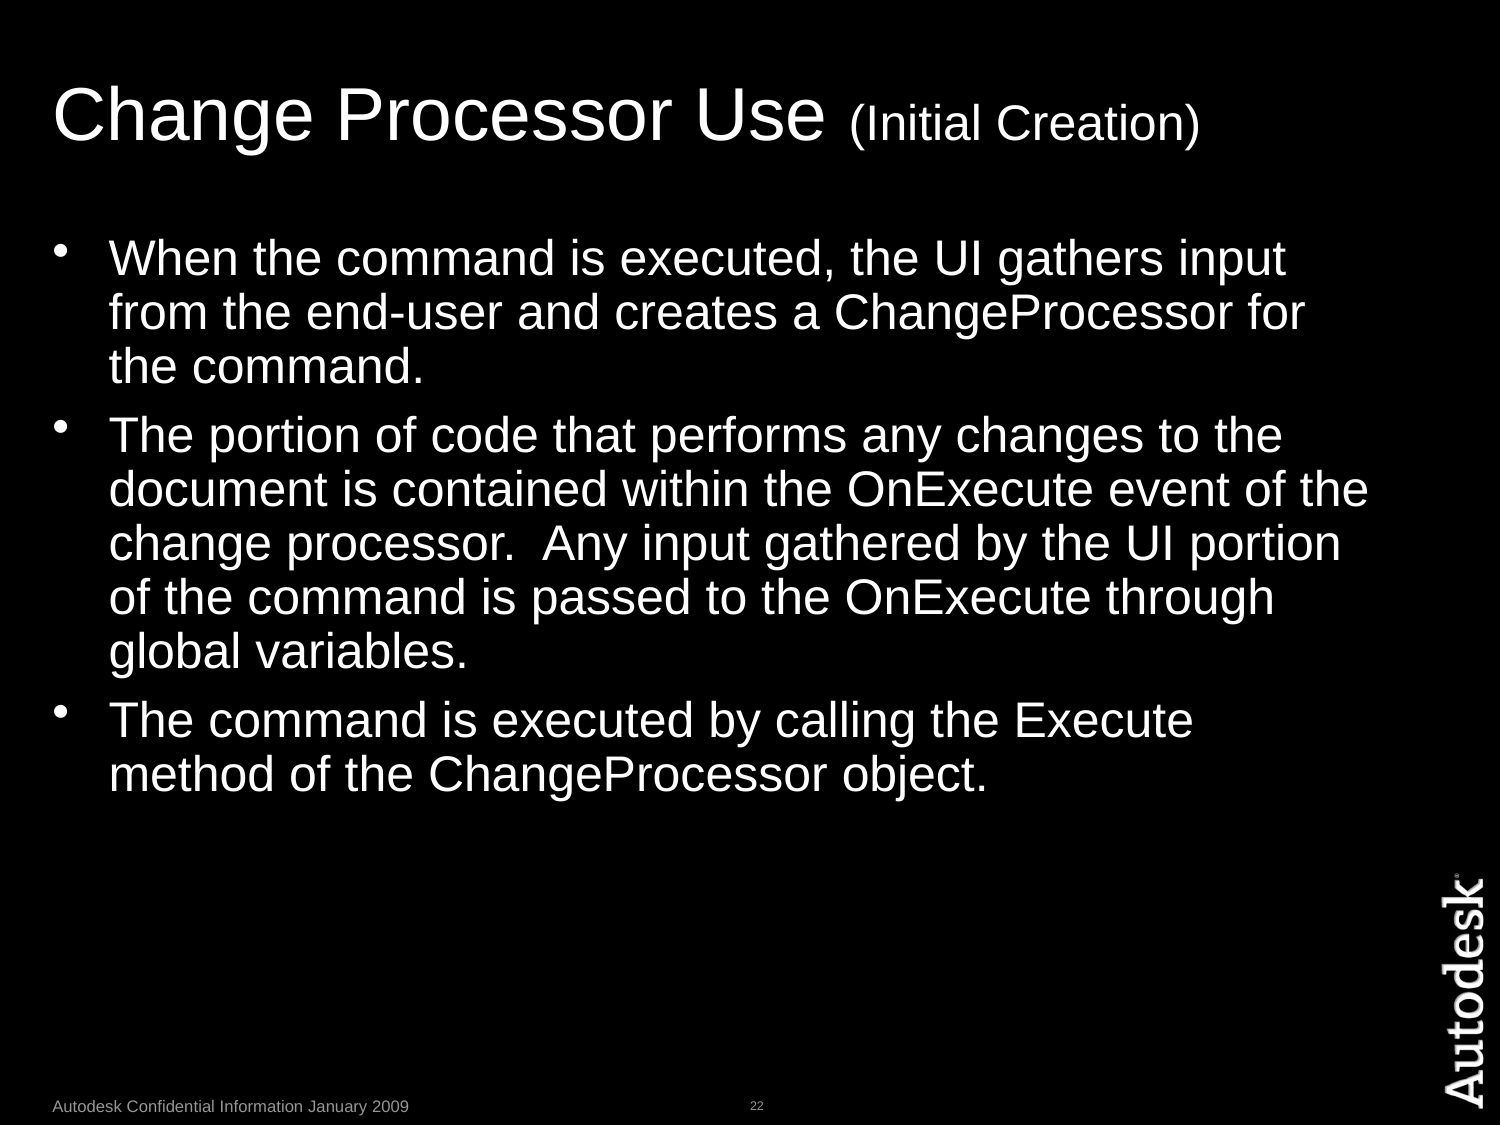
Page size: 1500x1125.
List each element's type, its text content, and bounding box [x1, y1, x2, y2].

title Change Processor Use (Initial Creation) [52, 22, 1376, 211]
picture [1402, 0, 1500, 1125]
list When the command is executed, the UI gathers input from the end-user and creates a ChangeProcessor for the command. The portion of code that performs any changes to the document is contained within the OnExecute event of the change processor. Any input gathered by the UI portion of the command is passed to the OnExecute through global variables. The command is executed by calling the Execute method of the ChangeProcessor object. [52, 231, 1376, 1073]
